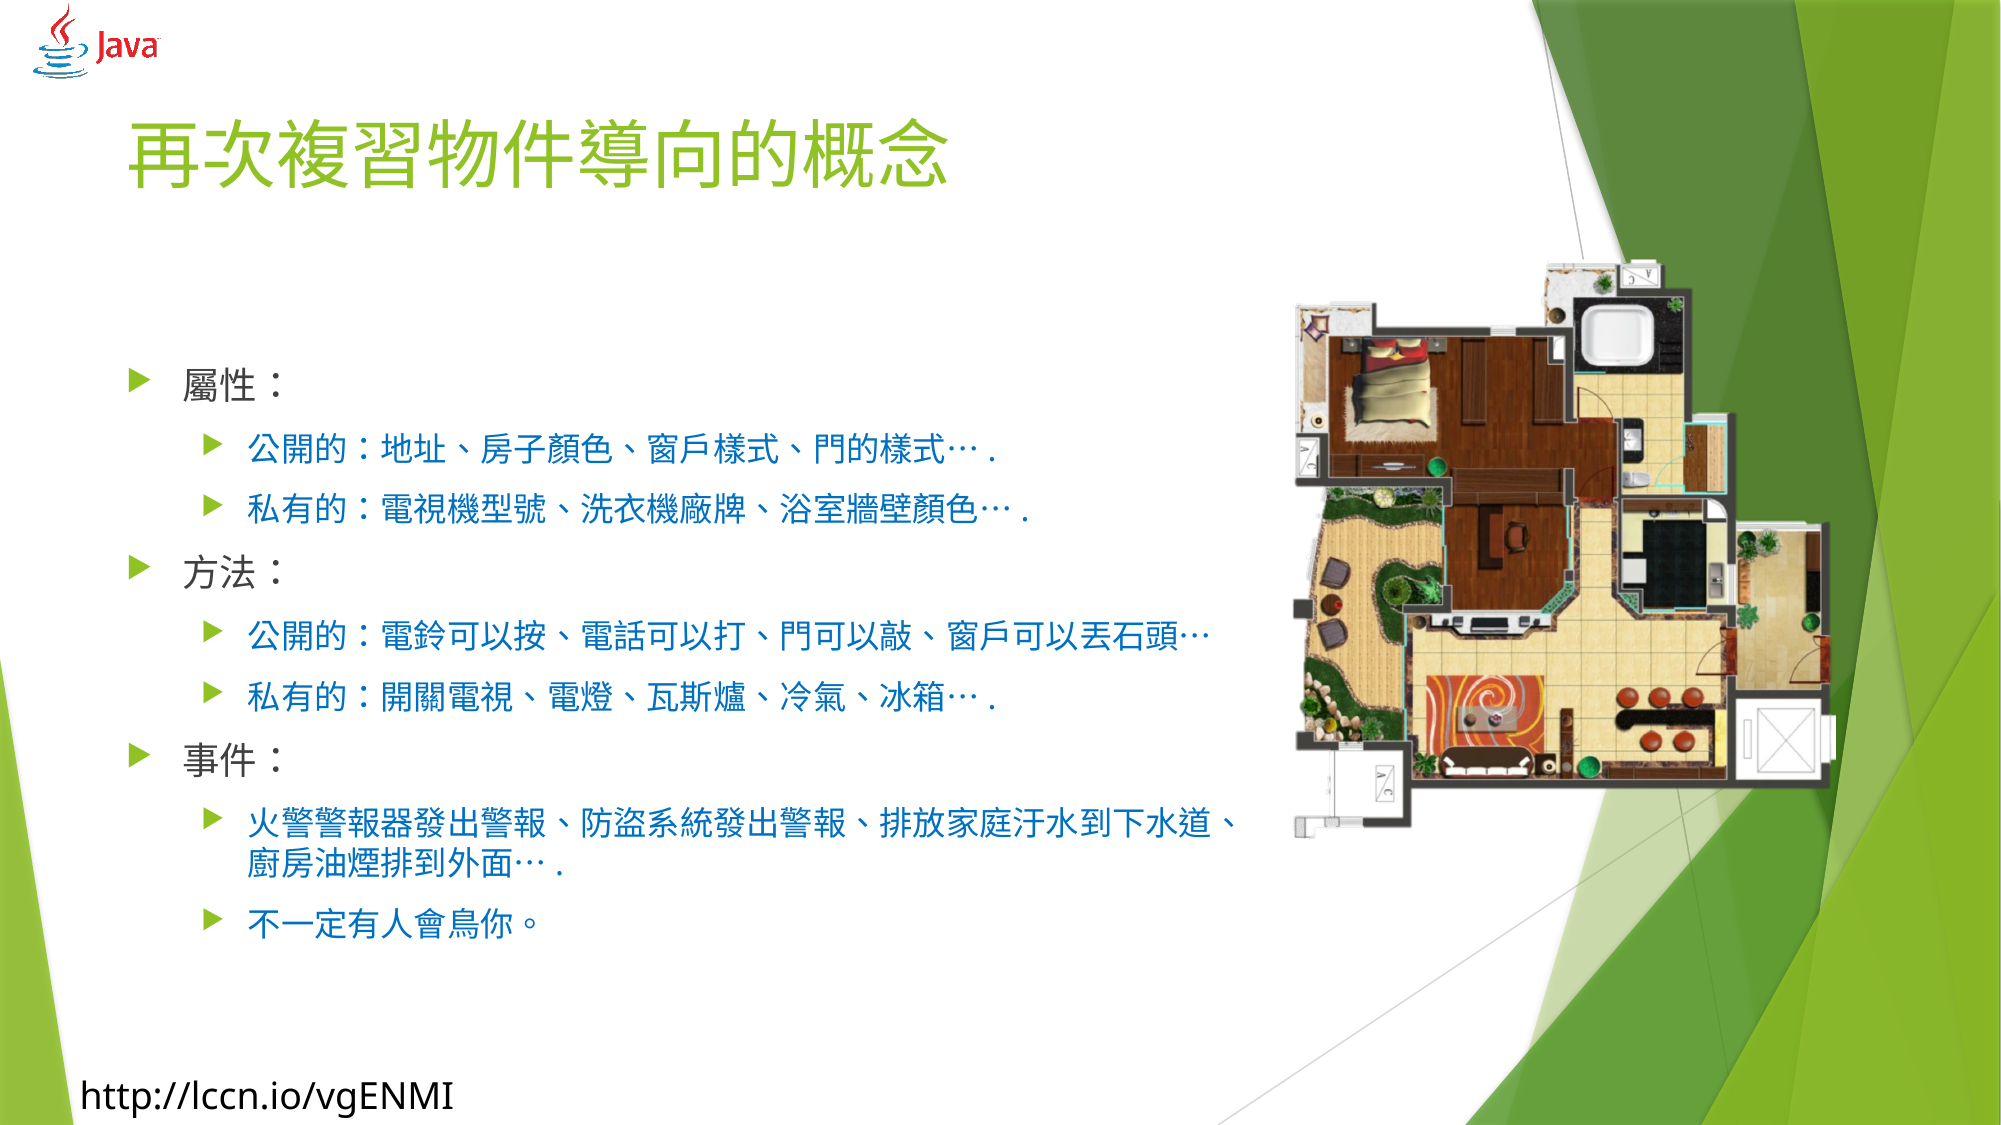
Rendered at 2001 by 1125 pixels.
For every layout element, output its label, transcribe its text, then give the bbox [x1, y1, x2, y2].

picture [27, 1, 165, 79]
title 再次複習物件導向的概念 [111, 99, 1522, 317]
list 屬性： 公開的：地址、房子顏色、窗戶樣式、門的樣式…. 私有的：電視機型號、洗衣機廠牌、浴室牆壁顏色…. 方法： 公開的：電鈴可以按、電話可以打、門可以敲、窗戶可以丟石頭… 私有的：開關電視、電燈、瓦斯爐、冷氣、冰箱…. 事件： 火警警報器發出警報、防盜系統發出警報、排放家庭汙水到下水道、廚房油煙排到外面…. 不一定有人會鳥你。 [111, 354, 1249, 992]
picture [1273, 260, 1854, 840]
